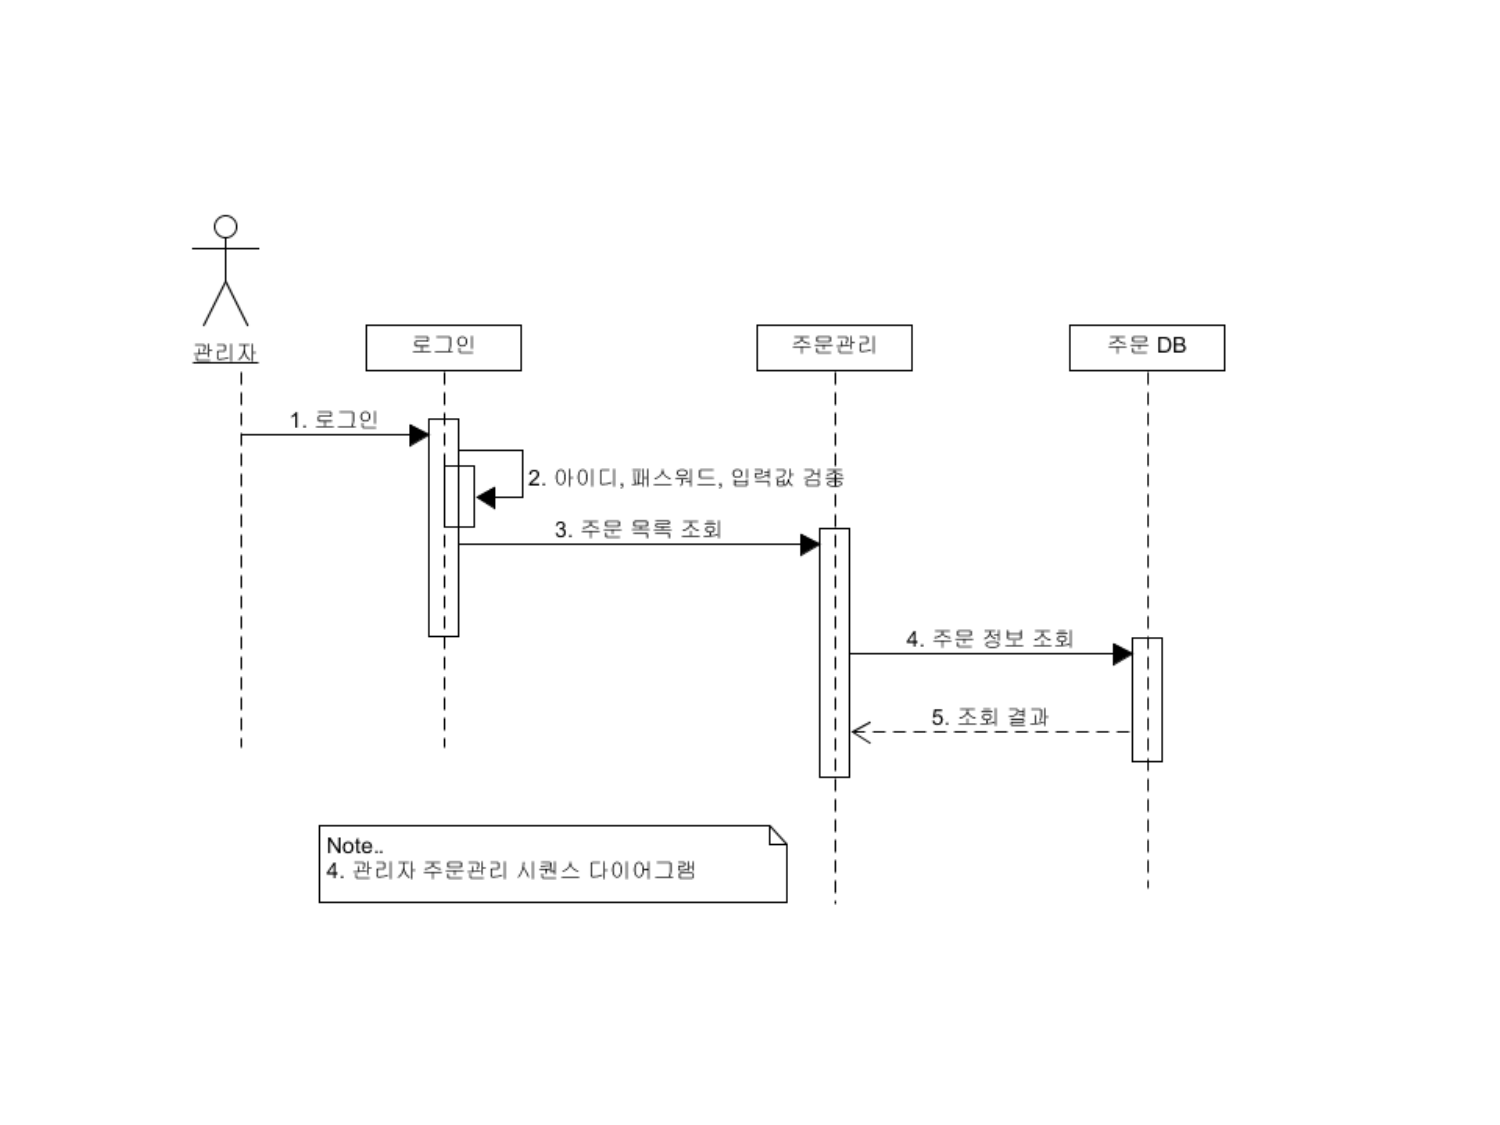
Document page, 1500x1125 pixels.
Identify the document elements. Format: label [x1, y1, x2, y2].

picture [147, 184, 1258, 966]
